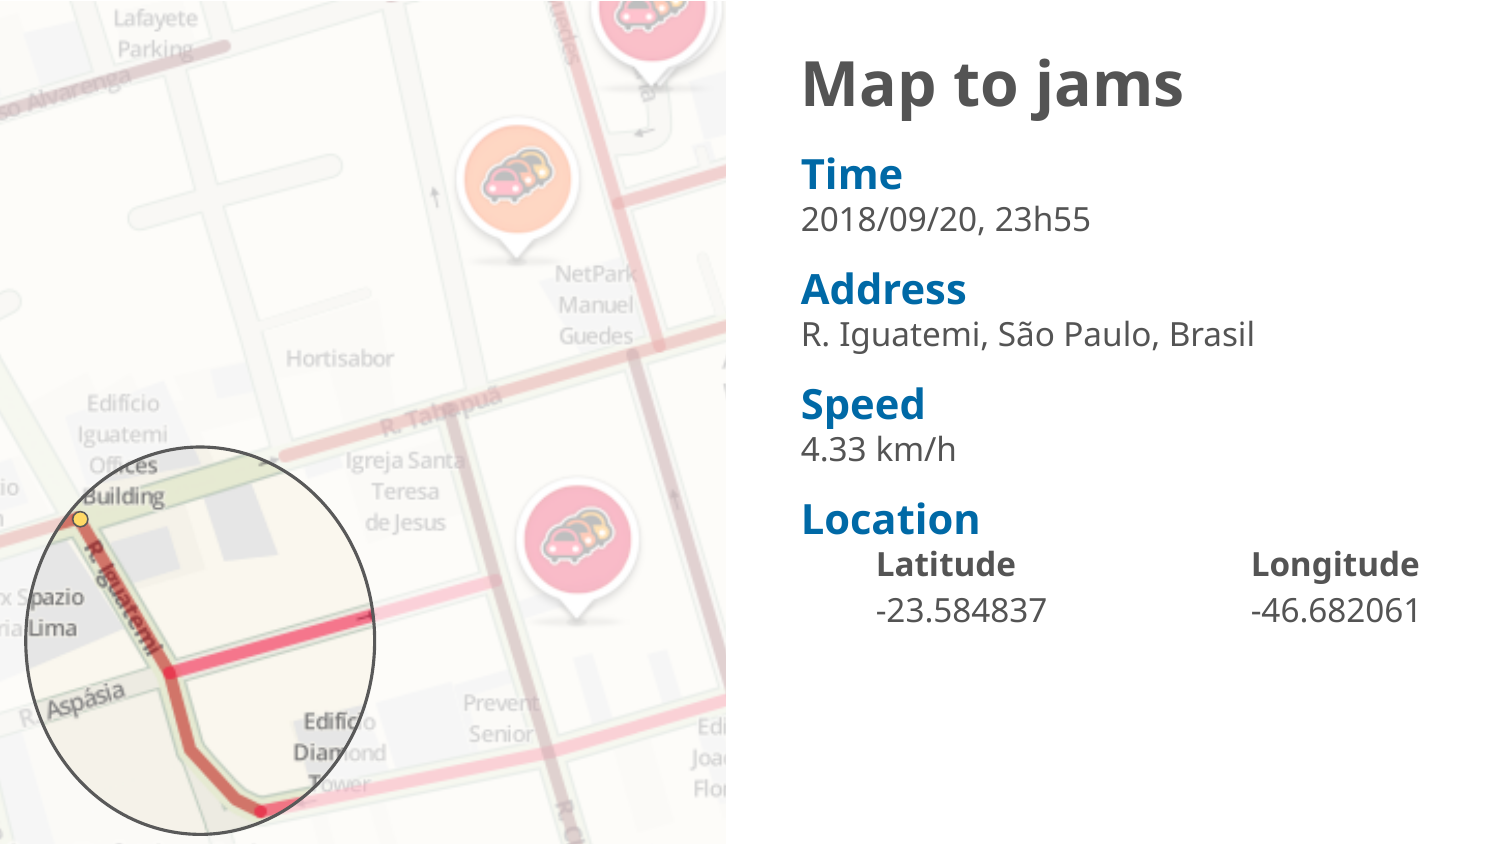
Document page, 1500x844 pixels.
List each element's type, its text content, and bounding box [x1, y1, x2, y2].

text_box Map to jams [785, 12, 1389, 133]
picture [0, 0, 726, 844]
text_box Time 2018/09/20, 23h55 Address R. Iguatemi, São Paulo, Brasil Speed 4.33 km/h Location Latitude Longitude -23.584837 -46.682061 [785, 133, 1500, 810]
